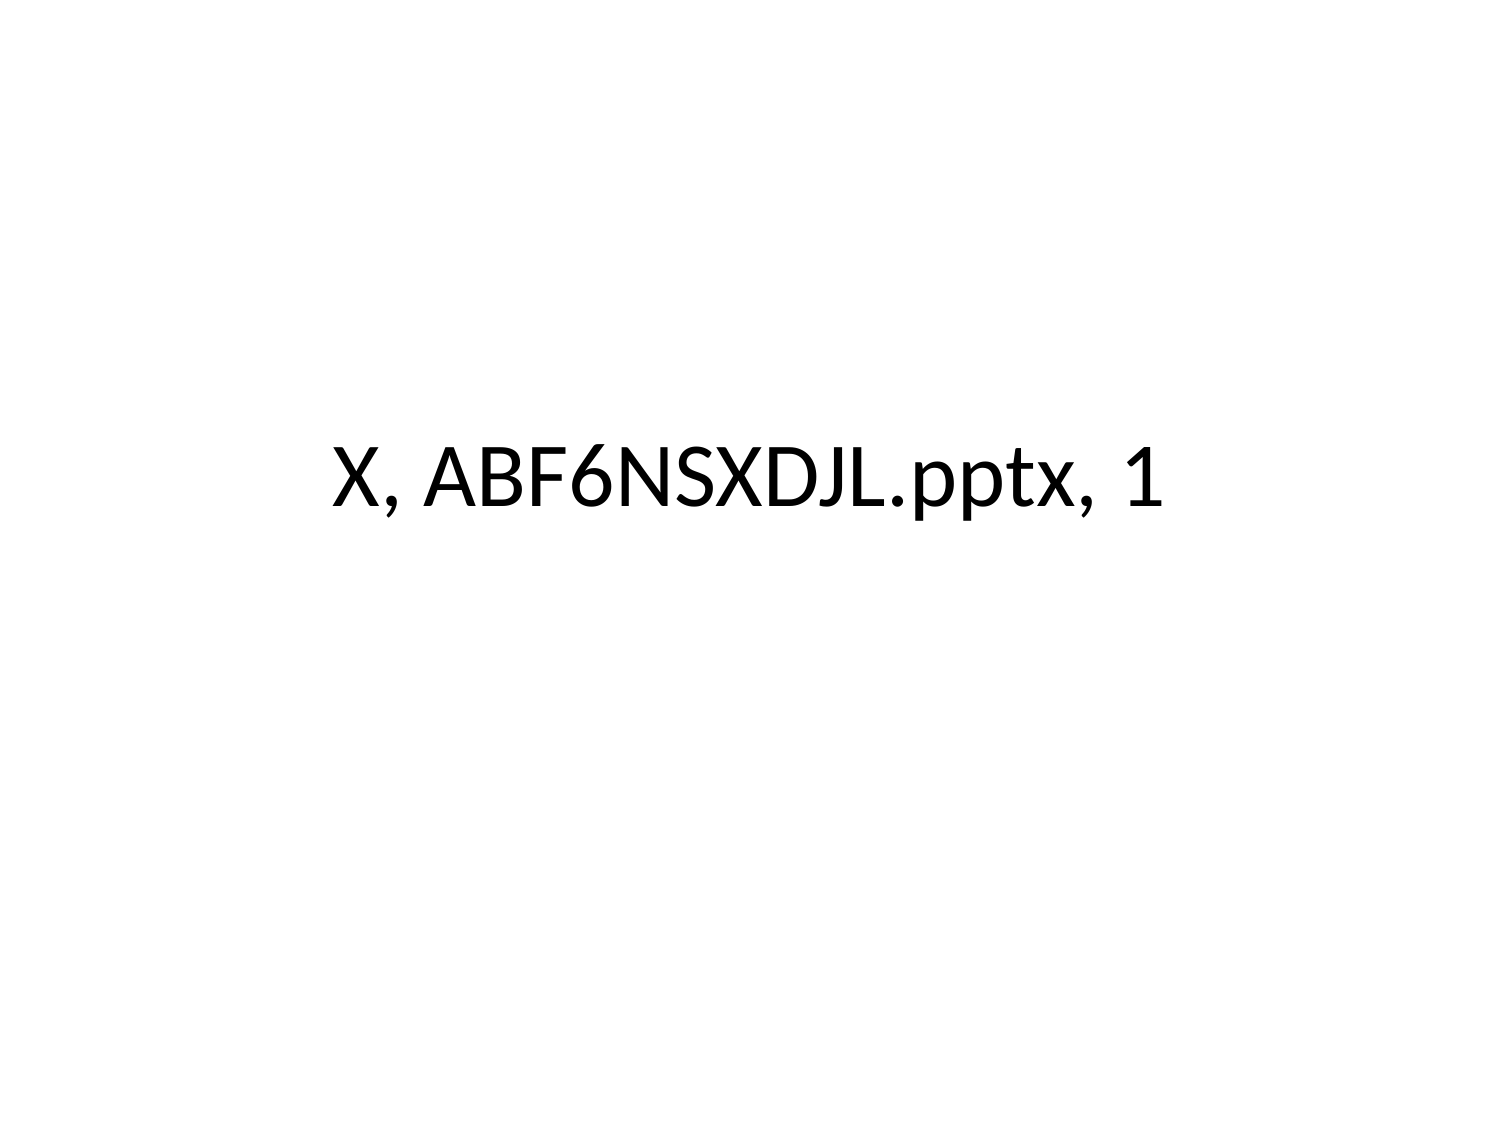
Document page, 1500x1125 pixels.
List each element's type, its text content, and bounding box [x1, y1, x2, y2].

title X, ABF6NSXDJL.pptx, 1 [112, 349, 1388, 591]
